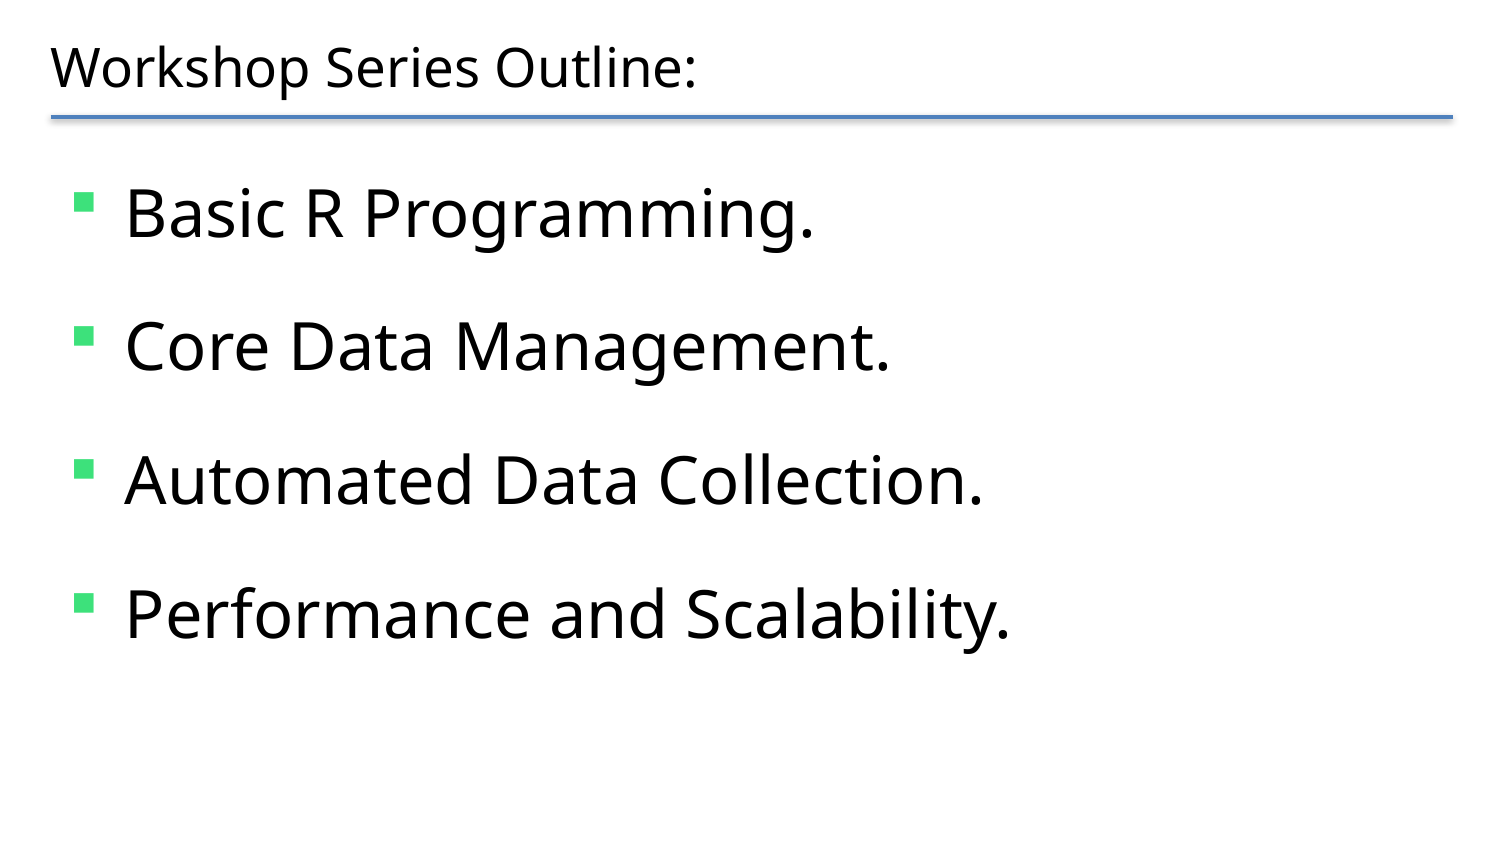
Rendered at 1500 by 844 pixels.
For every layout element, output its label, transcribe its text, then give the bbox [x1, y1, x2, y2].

title Workshop Series Outline: [35, 25, 1386, 107]
list Basic R Programming. Core Data Management. Automated Data Collection. Performance and Scalability. [53, 163, 1404, 778]
